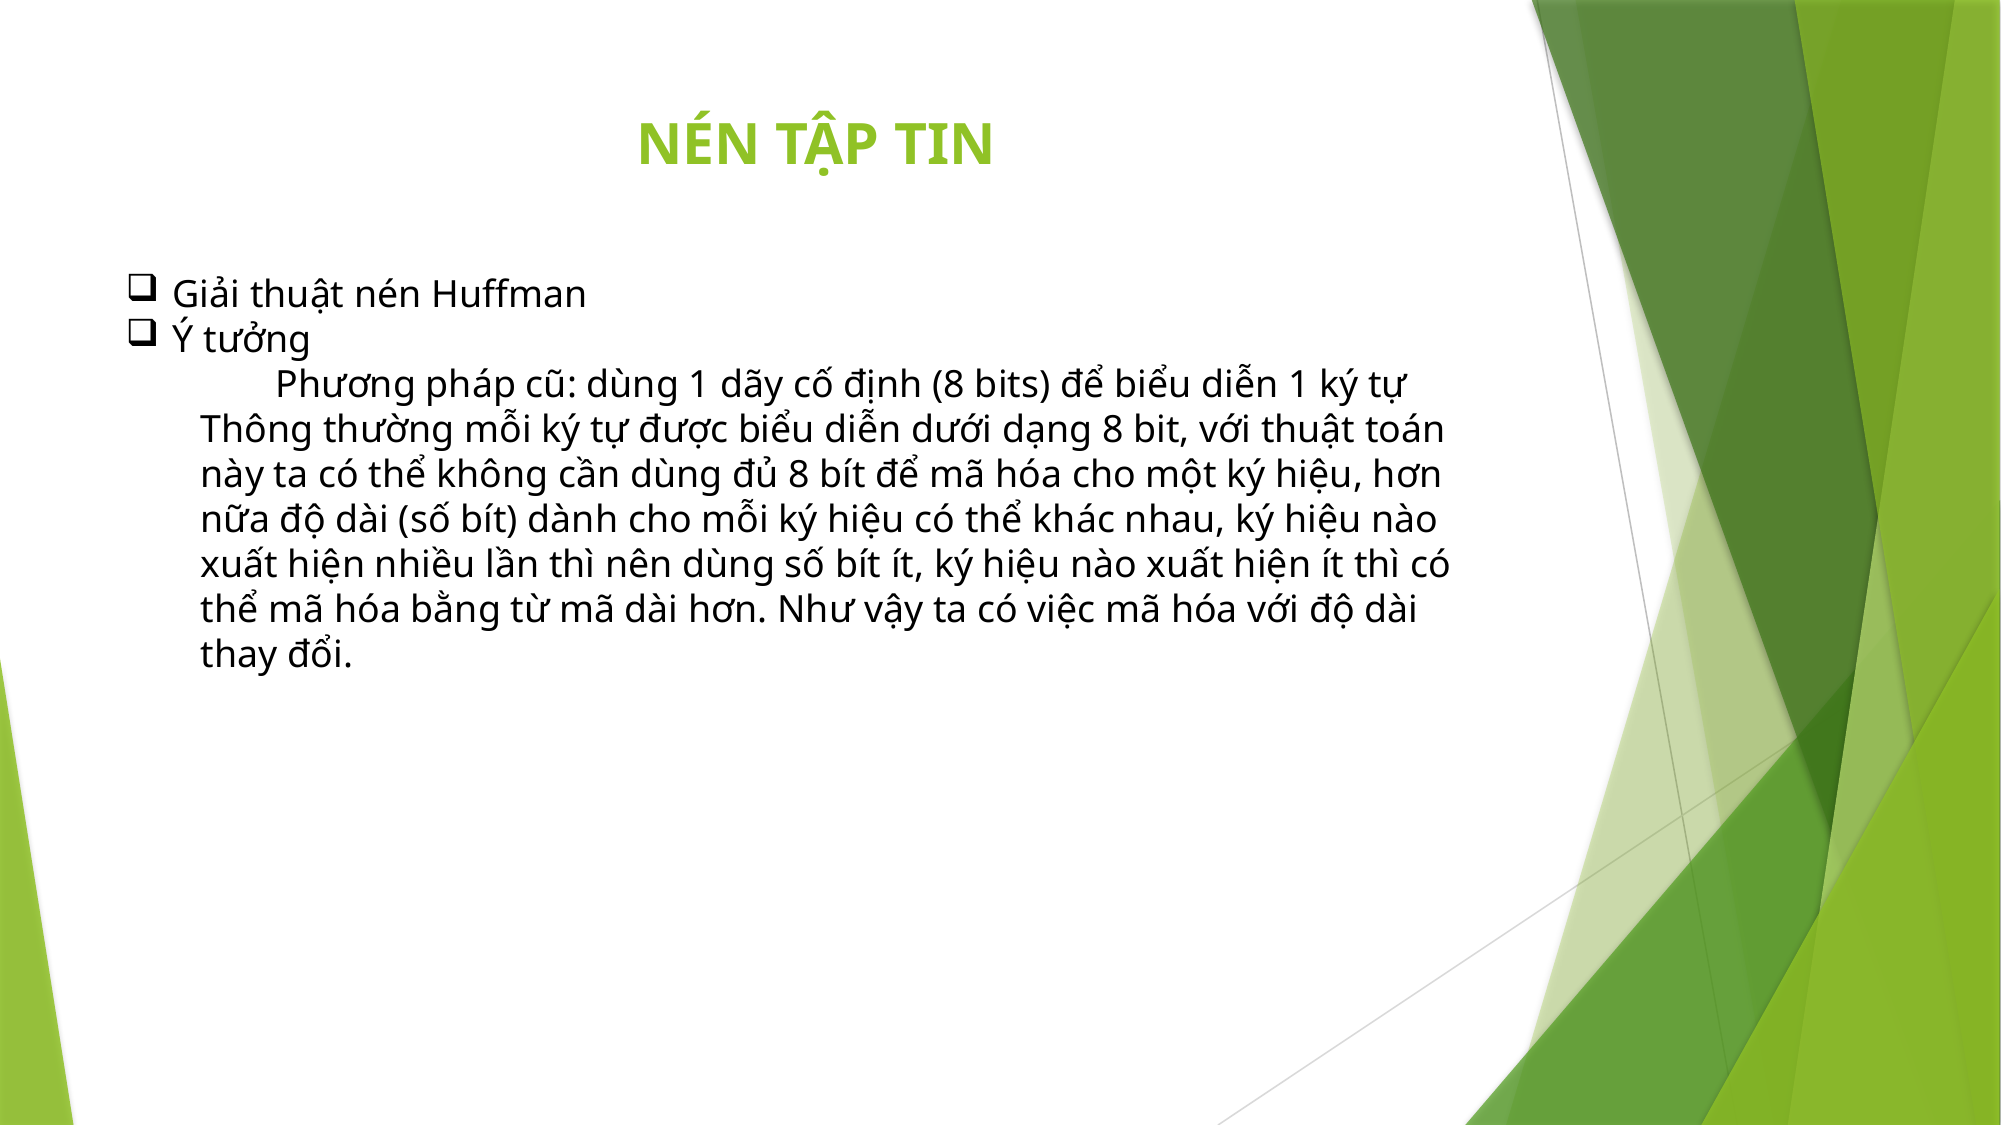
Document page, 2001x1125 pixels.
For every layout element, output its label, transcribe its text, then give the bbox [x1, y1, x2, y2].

title NÉN TẬP TIN [111, 99, 1522, 184]
text_box Giải thuật nén Huffman Ý tưởng Phương pháp cũ: dùng 1 dãy cố định (8 bits) để biểu diễn 1 ký tự Thông thường mỗi ký tự được biểu diễn dưới dạng 8 bit, với thuật toán này ta có thể không cần dùng đủ 8 bít để mã hóa cho một ký hiệu, hơn nữa độ dài (số bít) dành cho mỗi ký hiệu có thể khác nhau, ký hiệu nào xuất hiện nhiều lần thì nên dùng số bít ít, ký hiệu nào xuất hiện ít thì có thể mã hóa bằng từ mã dài hơn. Như vậy ta có việc mã hóa với độ dài thay đổi. [111, 262, 1522, 773]
